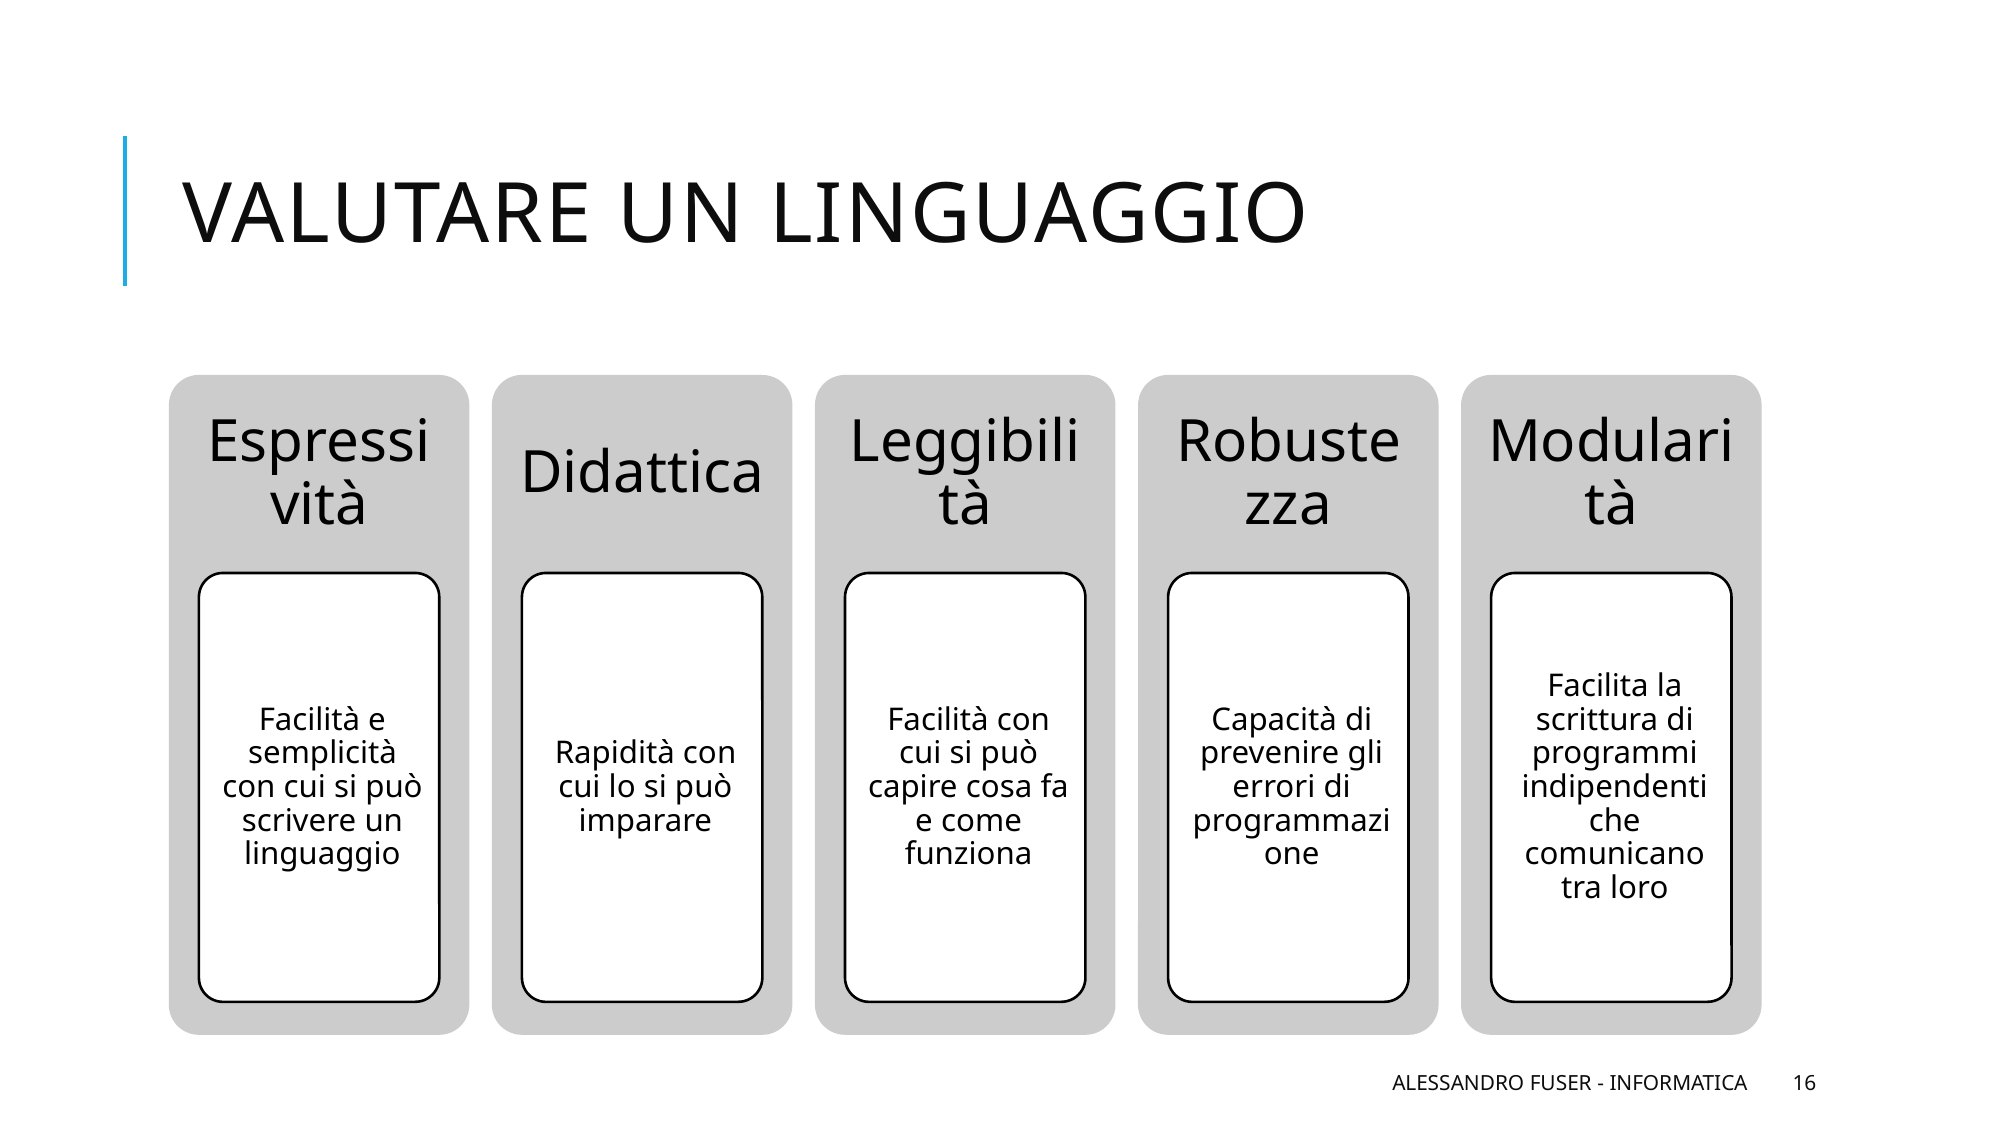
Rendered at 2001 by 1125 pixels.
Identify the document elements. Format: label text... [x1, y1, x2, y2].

title Valutare un linguaggio [168, 96, 1763, 342]
slide_number 16 [1777, 1061, 1938, 1107]
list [167, 374, 1763, 1036]
footer Alessandro Fuser - Informatica [794, 1061, 1763, 1107]
